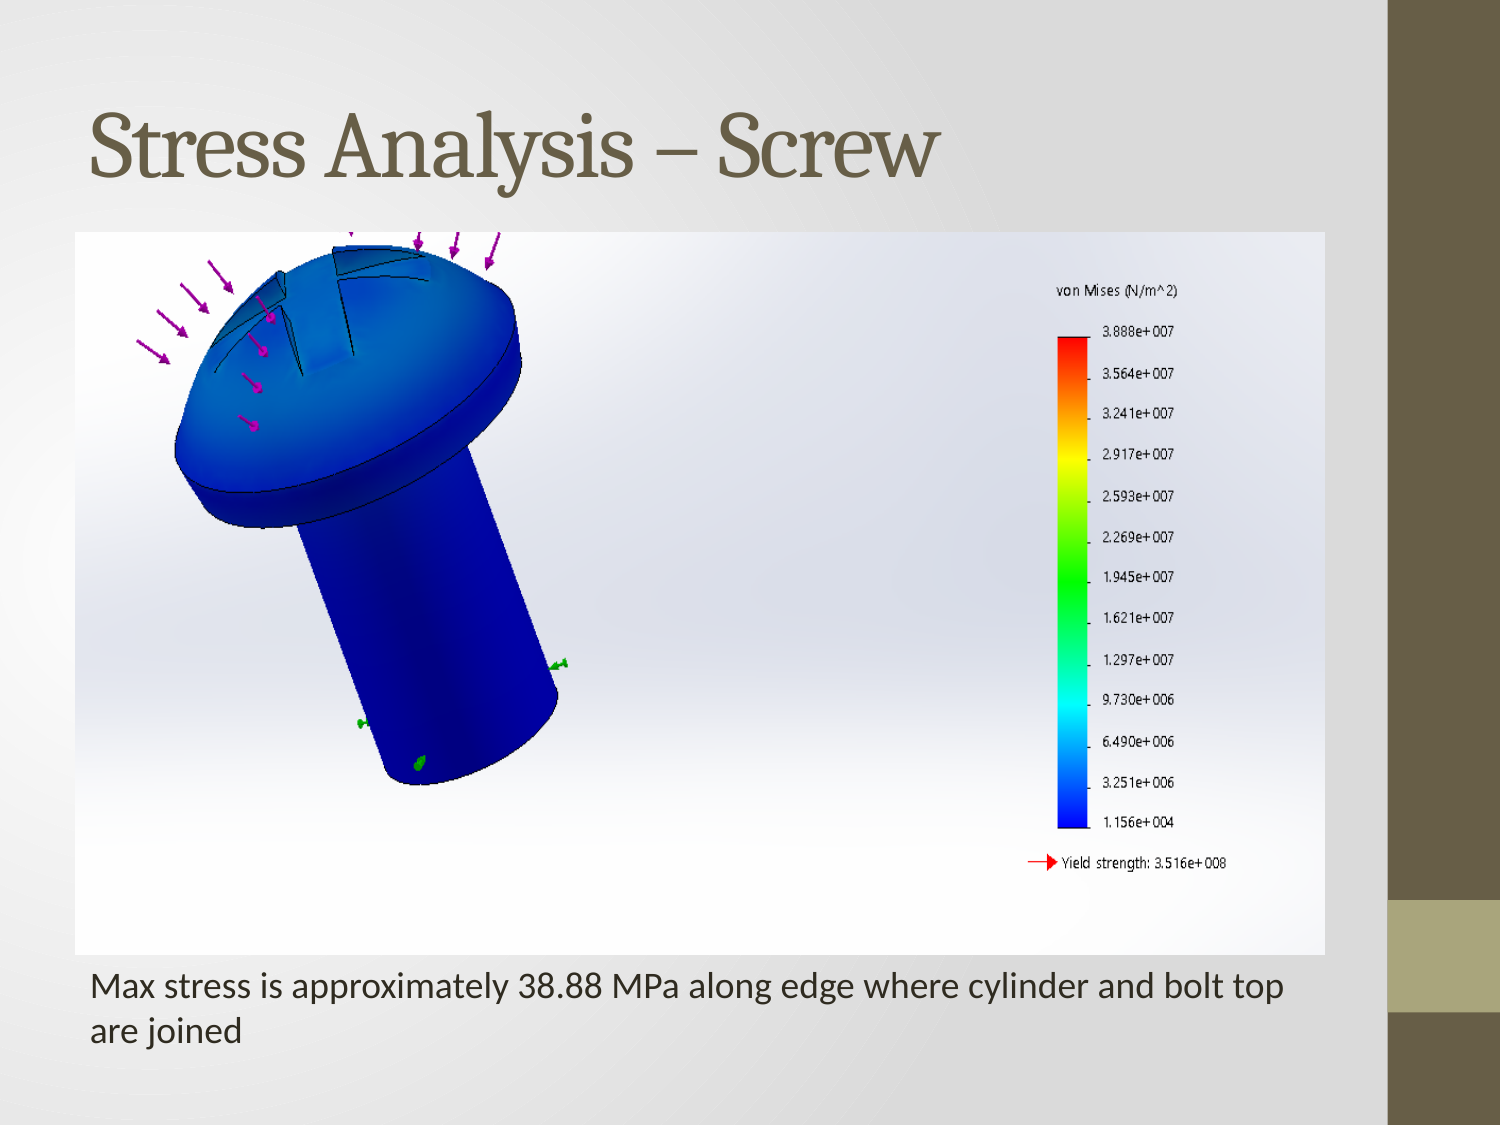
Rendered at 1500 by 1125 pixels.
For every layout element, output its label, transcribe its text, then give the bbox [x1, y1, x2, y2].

title Stress Analysis – Screw [75, 45, 1325, 228]
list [74, 231, 1326, 955]
text_box Max stress is approximately 38.88 MPa along edge where cylinder and bolt top are joined [75, 958, 1325, 1059]
